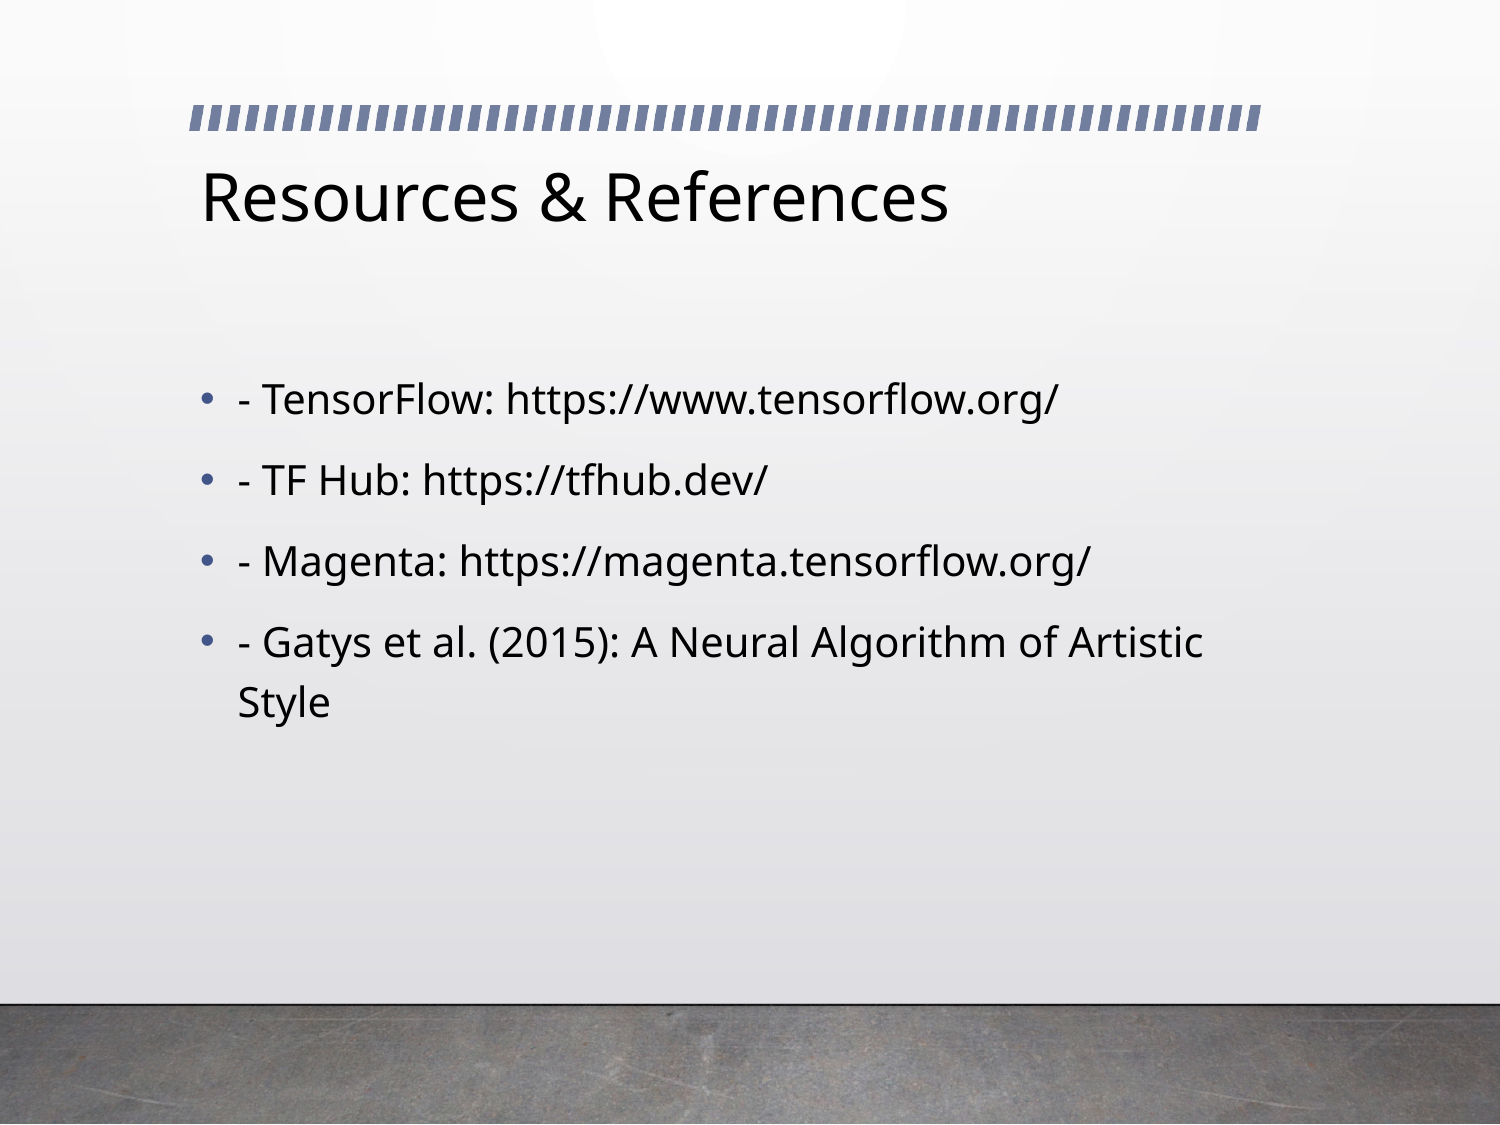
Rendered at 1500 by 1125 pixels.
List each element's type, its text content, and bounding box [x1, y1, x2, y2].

title Resources & References [185, 156, 1264, 329]
list - TensorFlow: https://www.tensorflow.org/ - TF Hub: https://tfhub.dev/ - Magenta: https://magenta.tensorflow.org/ - Gatys et al. (2015): A Neural Algorithm of Artistic Style [185, 355, 1264, 895]
picture [0, 1004, 1500, 1124]
